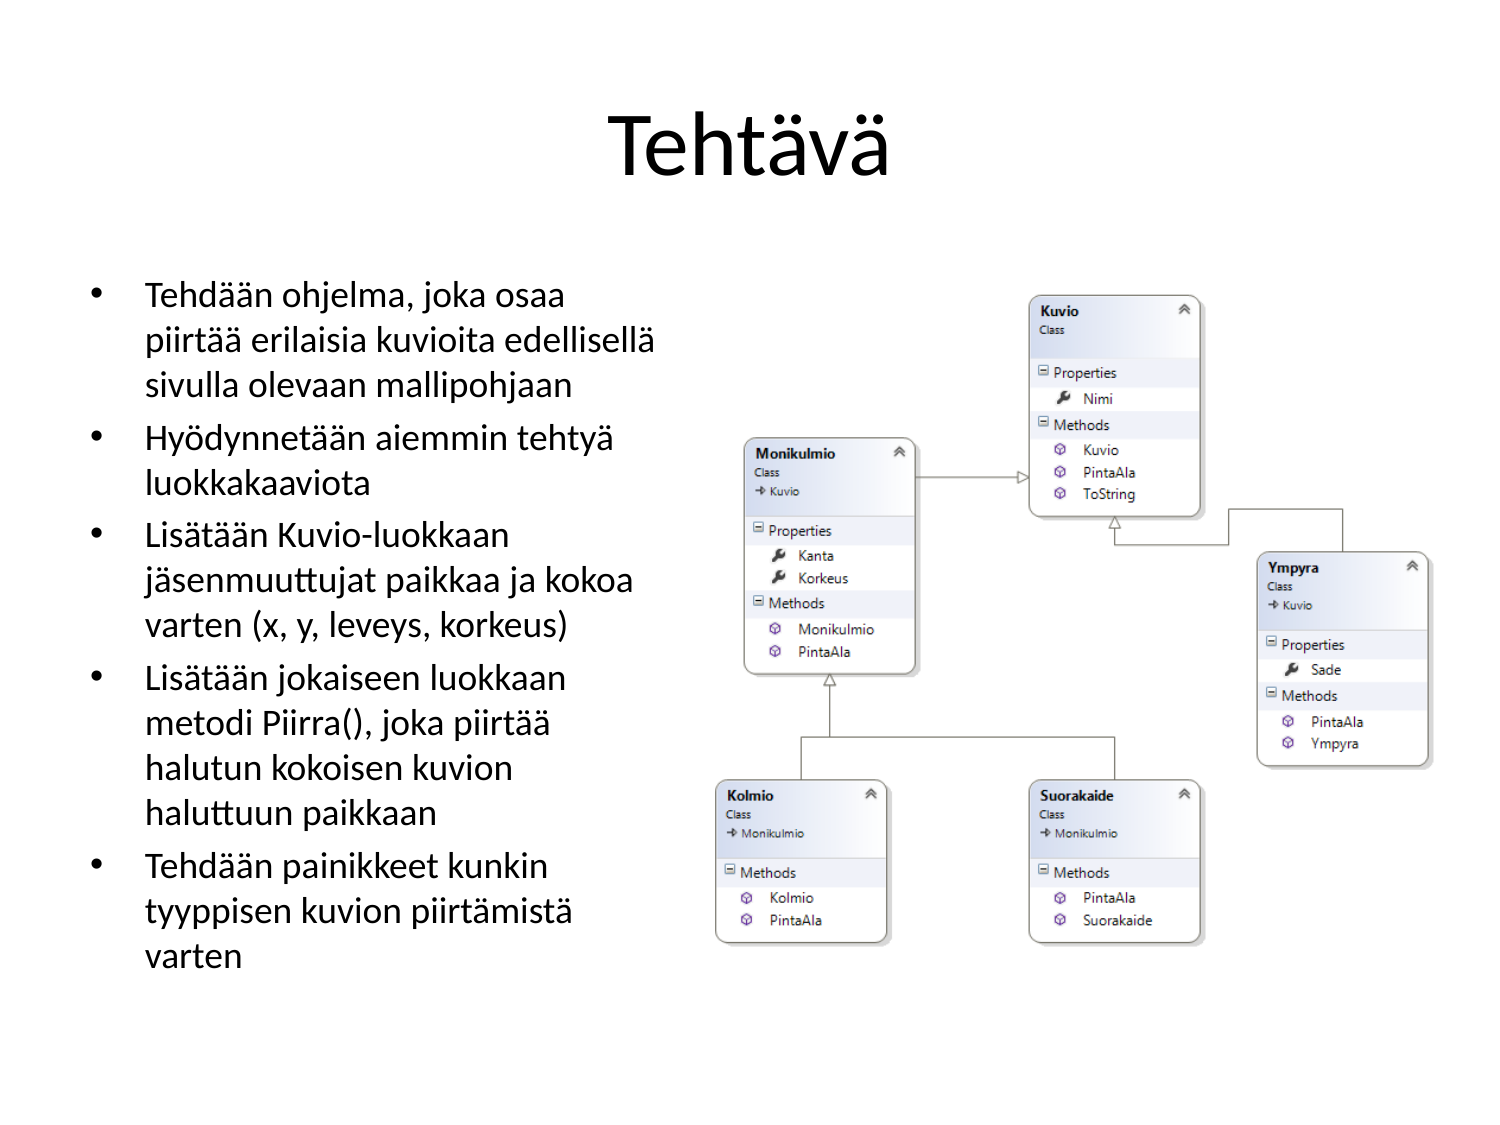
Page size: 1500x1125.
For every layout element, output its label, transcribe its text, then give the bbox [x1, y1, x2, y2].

list Tehdään ohjelma, joka osaa piirtää erilaisia kuvioita edellisellä sivulla olevaan mallipohjaan Hyödynnetään aiemmin tehtyä luokkakaaviota Lisätään Kuvio-luokkaan jäsenmuuttujat paikkaa ja kokoa varten (x, y, leveys, korkeus) Lisätään jokaiseen luokkaan metodi Piirra(), joka piirtää halutun kokoisen kuvion haluttuun paikkaan Tehdään painikkeet kunkin tyyppisen kuvion piirtämistä varten [75, 262, 680, 1005]
title Tehtävä [75, 45, 1425, 233]
picture [714, 258, 1449, 986]
